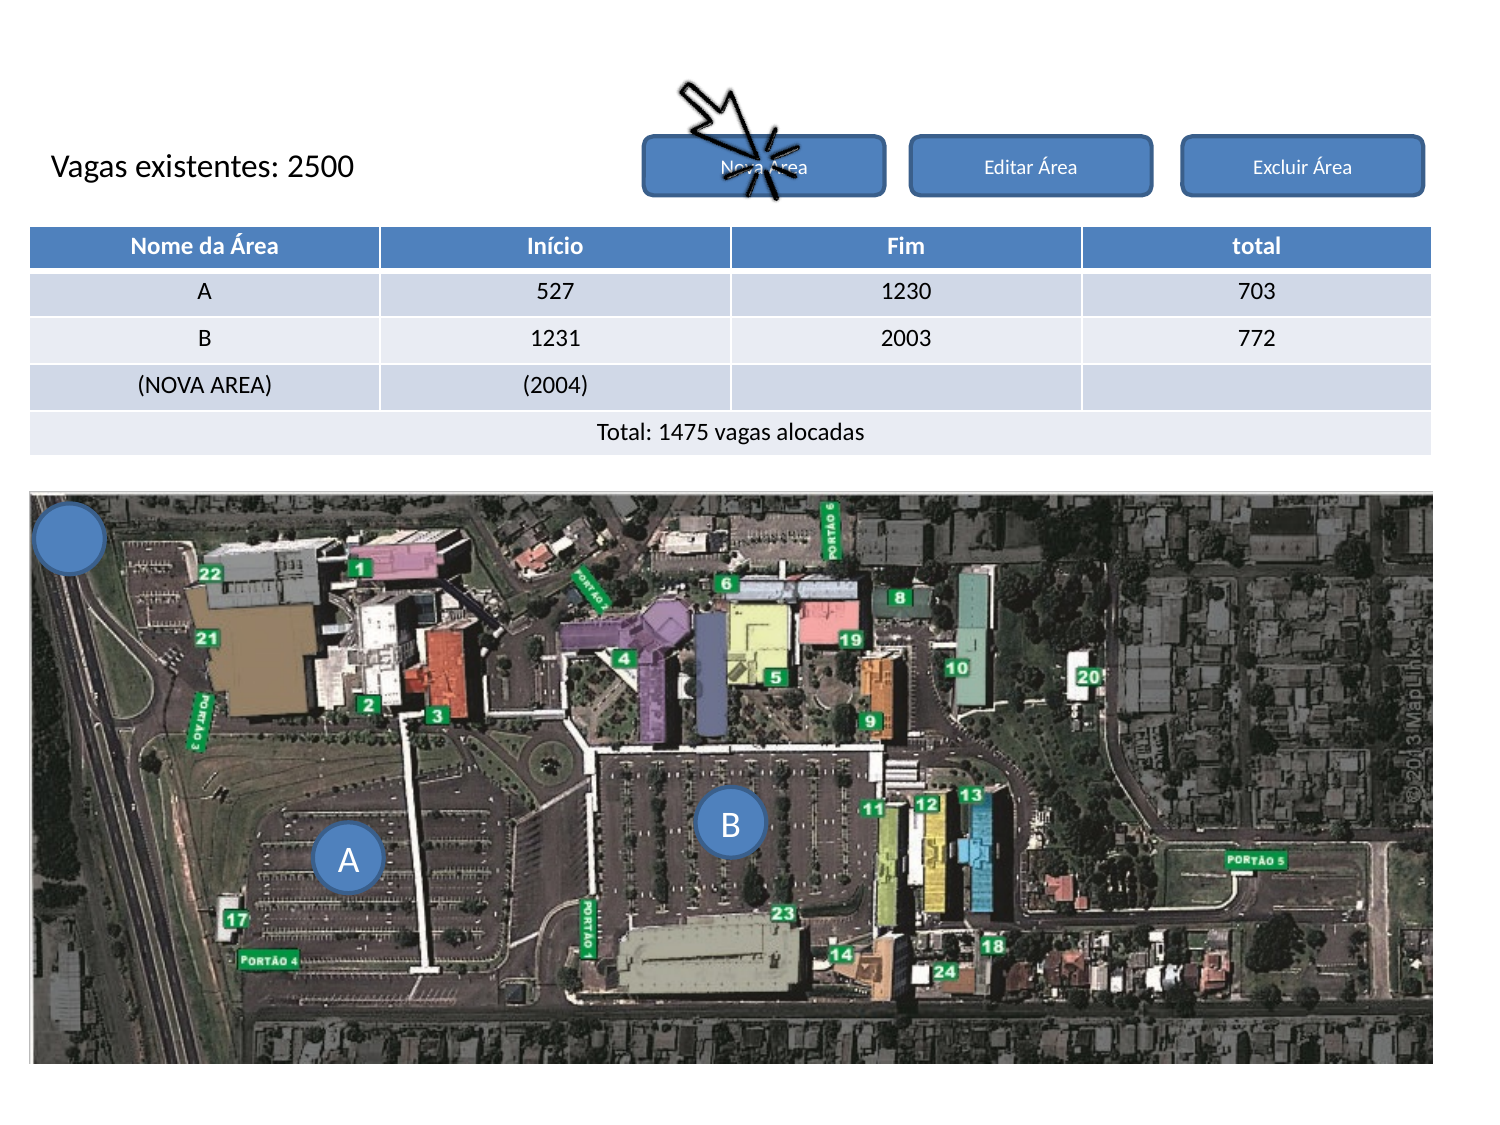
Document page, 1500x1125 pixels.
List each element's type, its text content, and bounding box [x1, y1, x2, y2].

picture [29, 491, 1433, 1064]
table_cell 1231 [381, 318, 730, 363]
table_cell (2004) [381, 365, 730, 410]
table_cell B [30, 318, 379, 363]
table_cell 1230 [732, 274, 1081, 316]
table_cell (NOVA AREA) [30, 365, 379, 410]
picture [632, 24, 856, 249]
table_cell 2003 [732, 318, 1081, 363]
table_cell [732, 365, 1081, 410]
table_cell [1083, 365, 1431, 410]
text_box Excluir Área [1180, 134, 1426, 198]
table_header Fim [732, 227, 1081, 268]
table_header Nome da Área [30, 227, 379, 268]
table_header total [1083, 227, 1431, 268]
text_box Editar Área [908, 134, 1154, 198]
table_cell 703 [1083, 274, 1431, 316]
table_cell 527 [381, 274, 730, 316]
table_cell Total: 1475 vagas alocadas [30, 412, 1431, 455]
text_box Nova Área [834, 134, 887, 198]
table_cell A [30, 274, 379, 316]
text_box Nova Área [641, 135, 652, 198]
table_header Início [381, 227, 730, 268]
text_box Vagas existentes: 2500 [36, 136, 370, 191]
table_cell 772 [1083, 318, 1431, 363]
